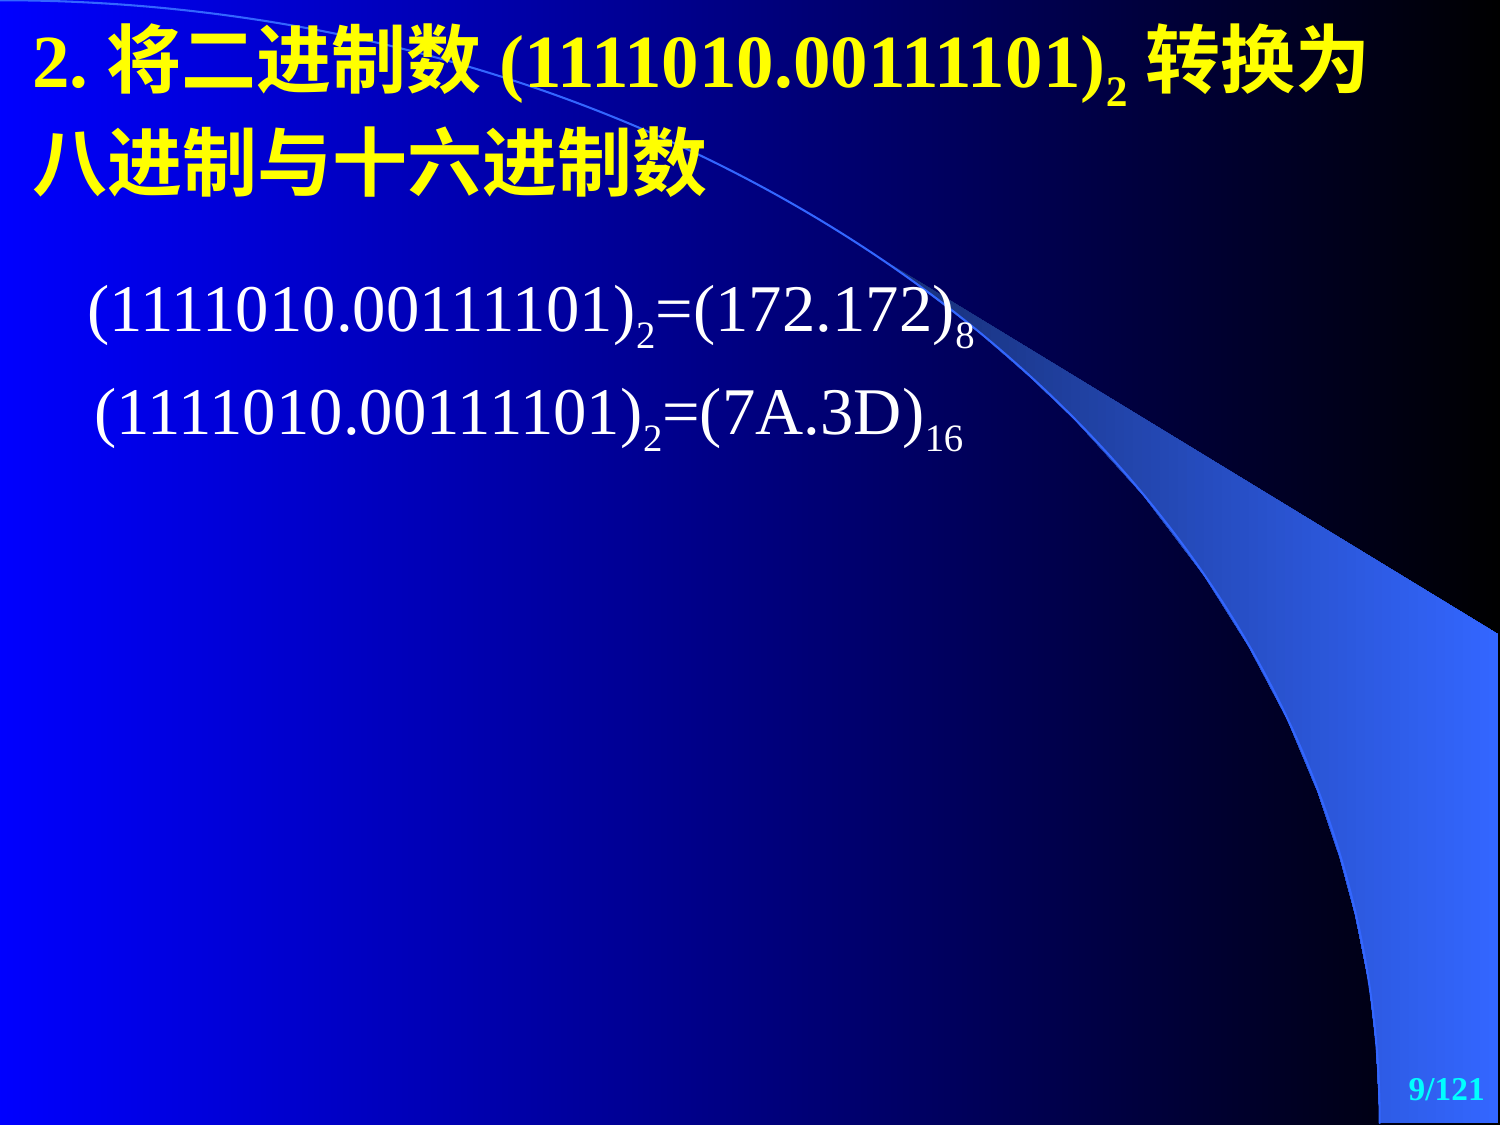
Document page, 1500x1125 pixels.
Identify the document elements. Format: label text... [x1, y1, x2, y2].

slide_number 9/121 [1316, 1049, 1500, 1125]
text_box 2.将二进制数(1111010.00111101)2转换为八进制与十六进制数 [17, 5, 1436, 213]
text_box (1111010.00111101)2=(7A.3D)16 [79, 360, 979, 466]
text_box (1111010.00111101)2=(172.172)8 [72, 257, 1372, 364]
